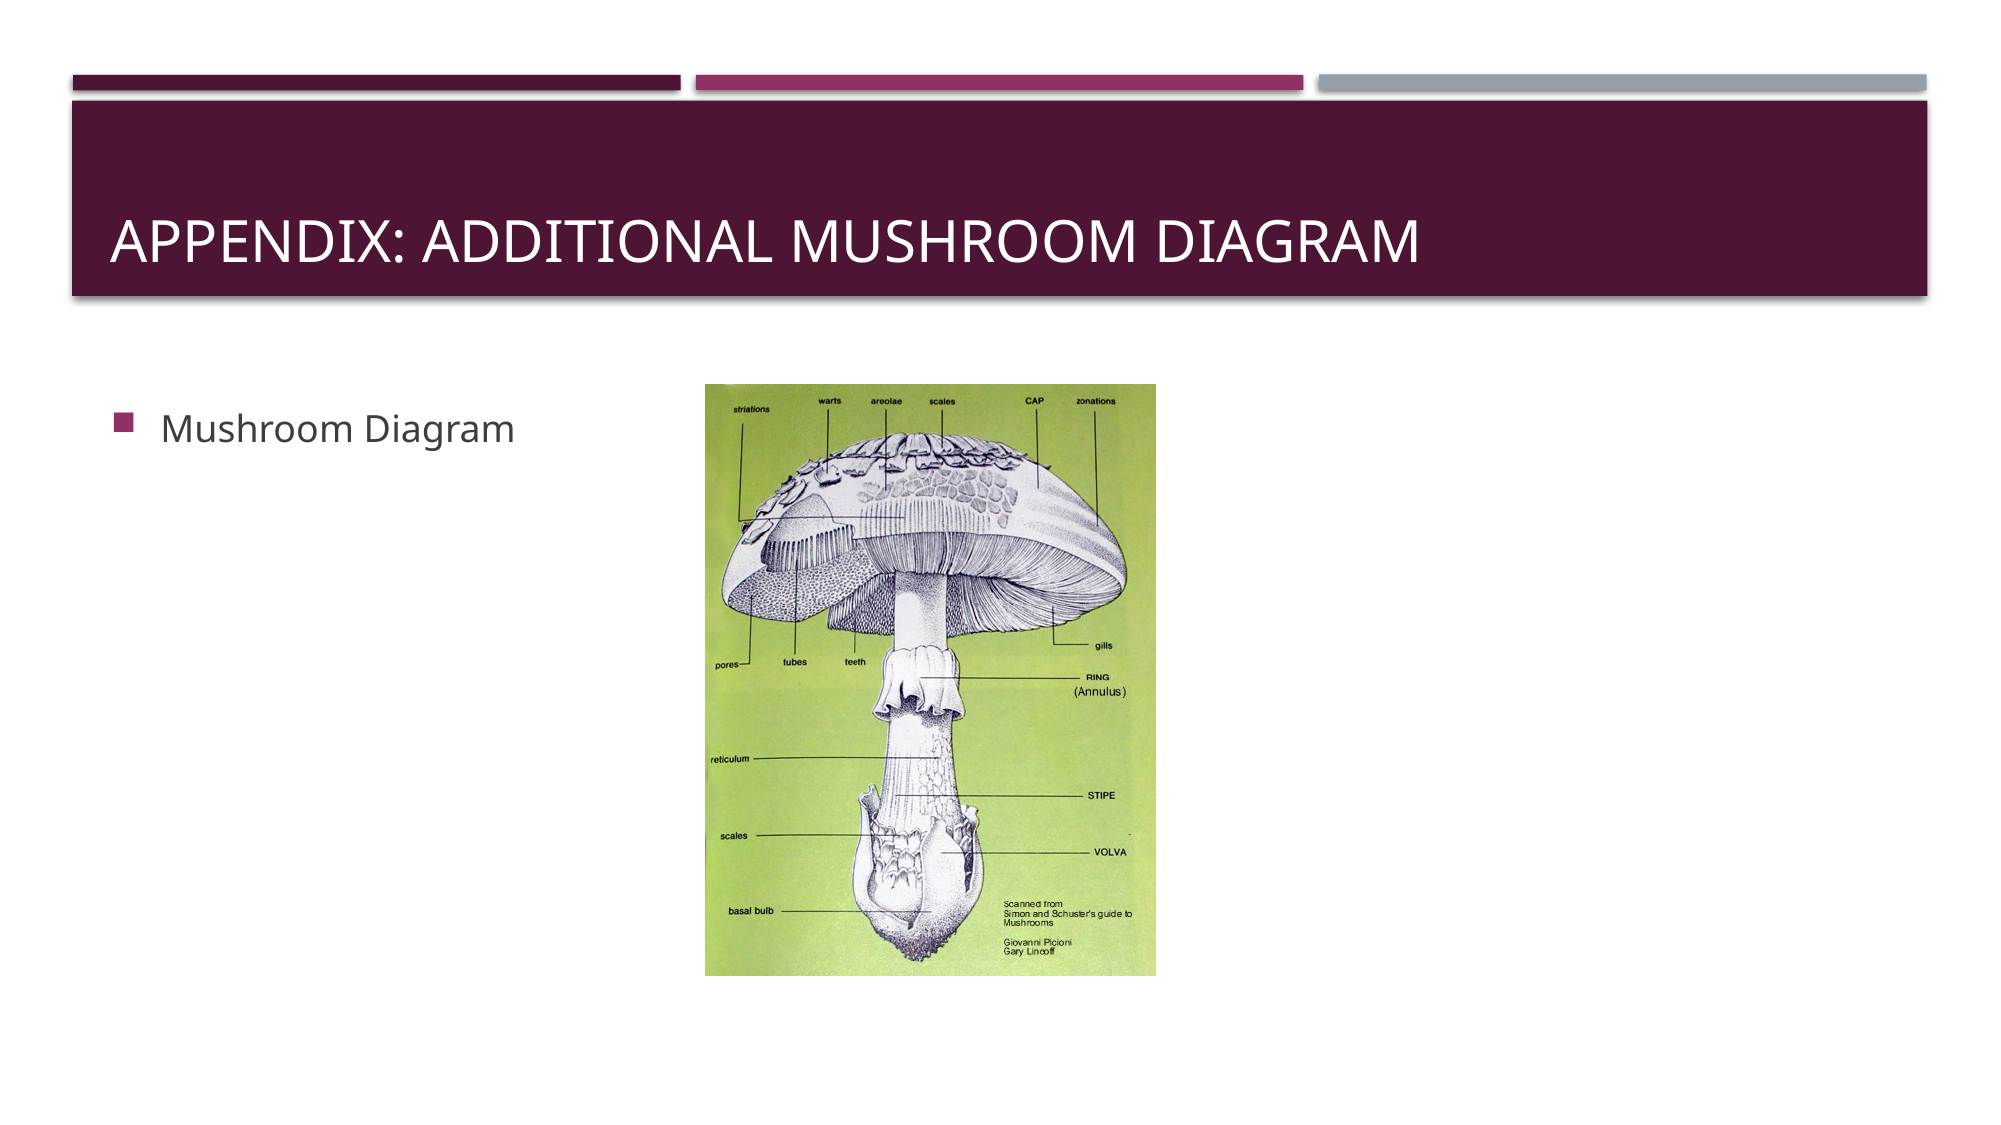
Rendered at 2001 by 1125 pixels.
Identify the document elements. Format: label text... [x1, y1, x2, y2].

title Appendix: Additional Mushroom Diagram [95, 115, 1905, 282]
list Mushroom Diagram [95, 357, 676, 497]
picture [705, 384, 1157, 976]
